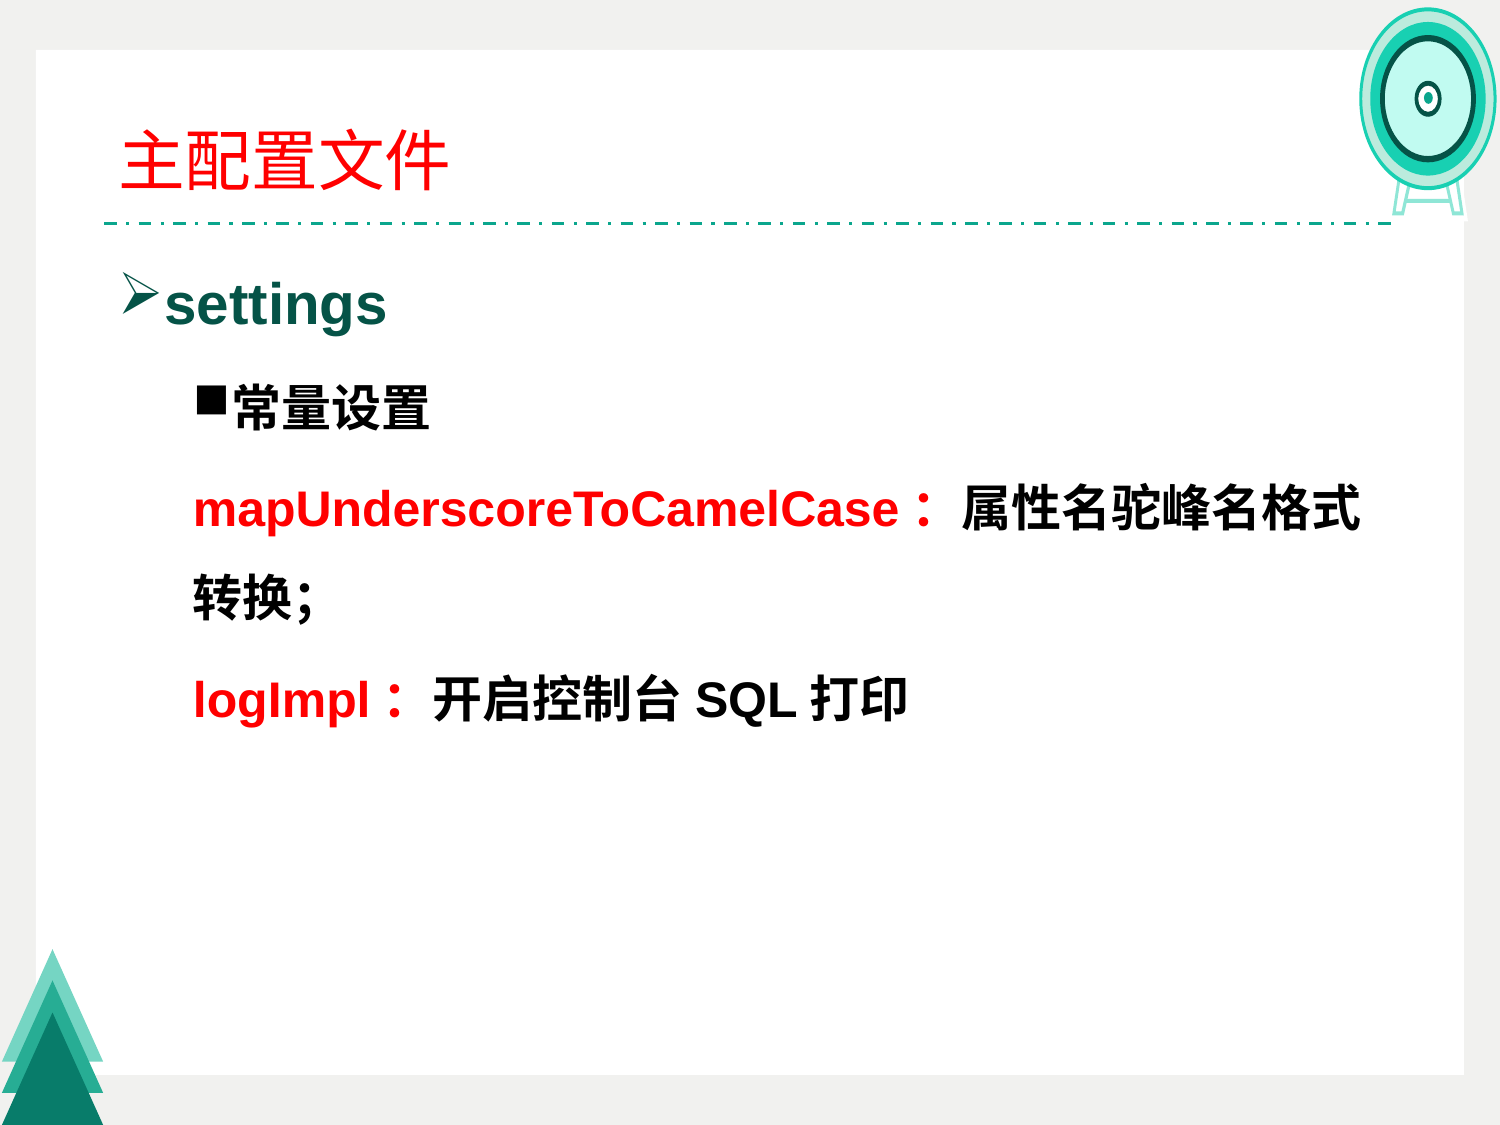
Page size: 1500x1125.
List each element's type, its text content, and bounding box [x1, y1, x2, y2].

list settings 常量设置 mapUnderscoreToCamelCase：属性名驼峰名格式转换； logImpl：开启控制台SQL打印 [102, 223, 1392, 1024]
title 主配置文件 [103, 104, 1371, 223]
